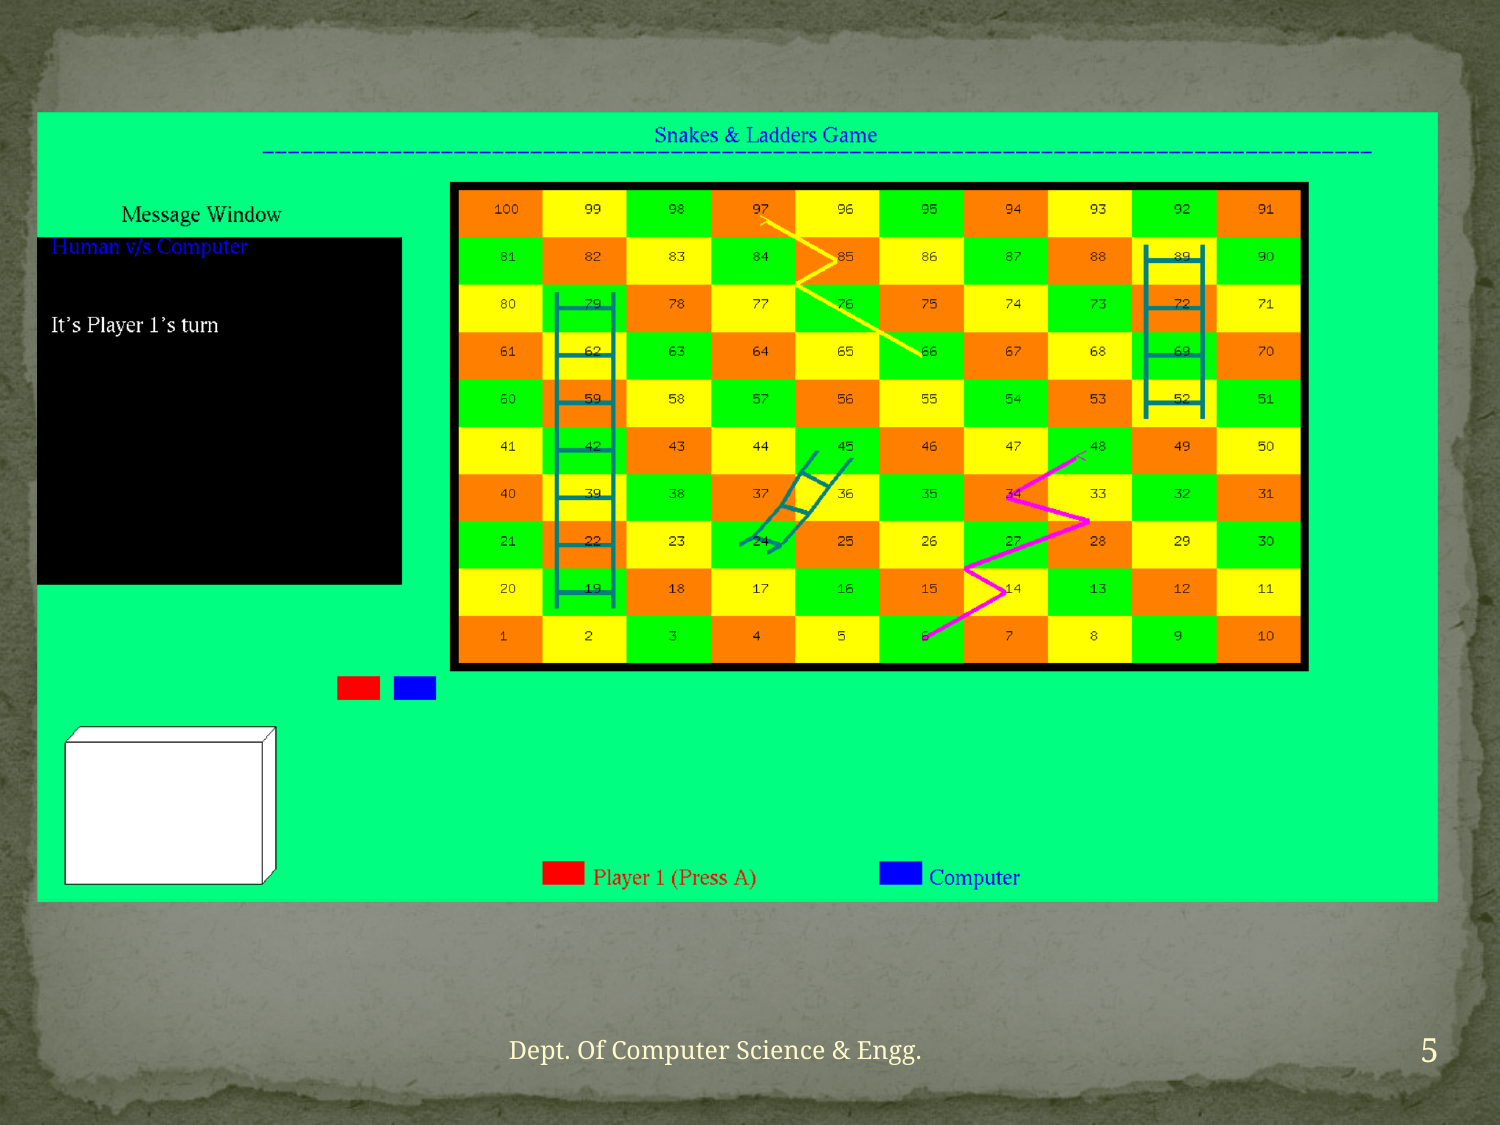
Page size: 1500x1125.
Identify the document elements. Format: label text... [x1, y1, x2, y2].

slide_number 5 [1379, 1014, 1480, 1089]
picture [37, 113, 1438, 902]
footer Dept. Of Computer Science & Engg. [350, 1017, 938, 1081]
